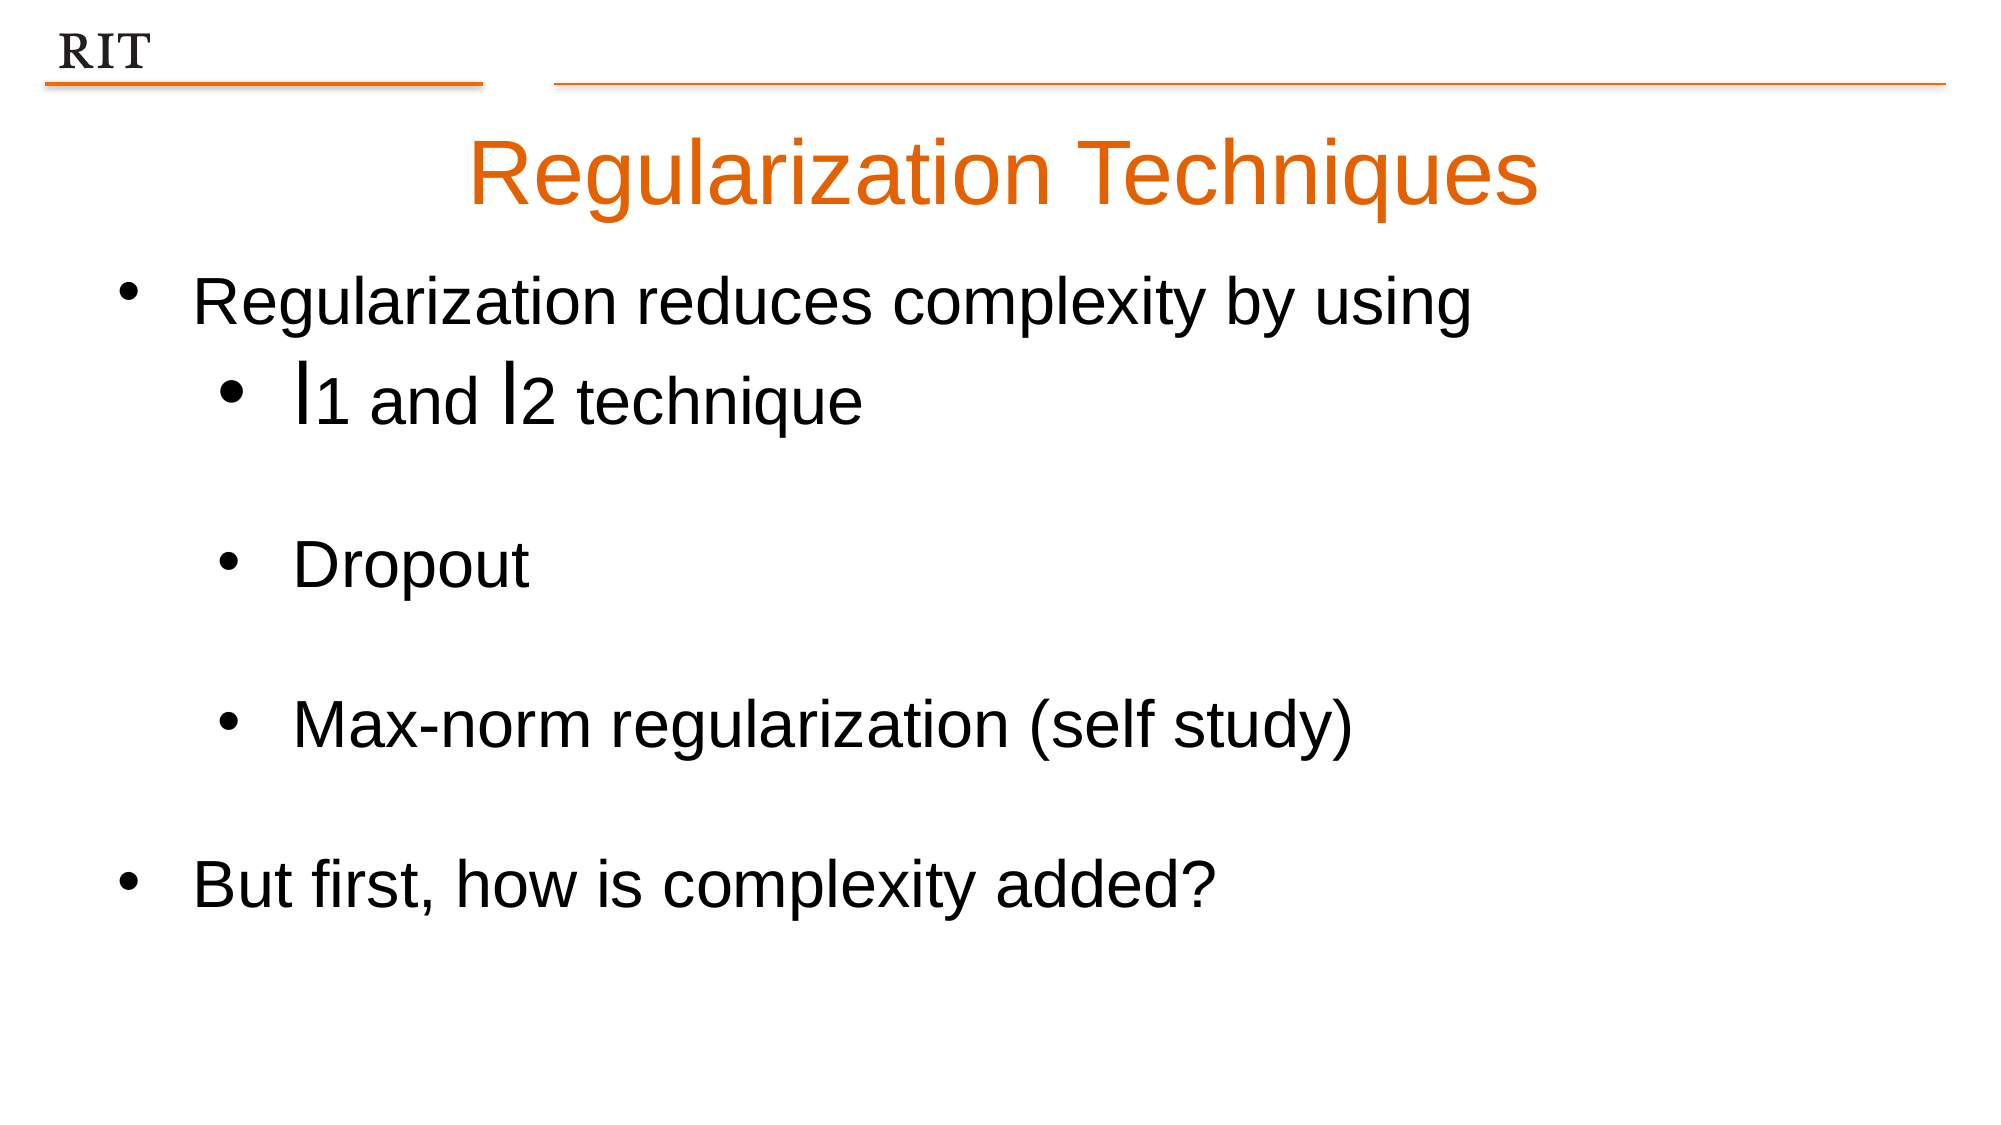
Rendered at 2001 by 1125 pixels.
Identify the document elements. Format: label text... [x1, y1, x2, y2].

text_box Regularization Techniques [117, 114, 1918, 220]
text_box Regularization reduces complexity by using l1 and l2 technique Dropout Max-norm regularization (self study) But first, how is complexity added? [81, 220, 1918, 1073]
